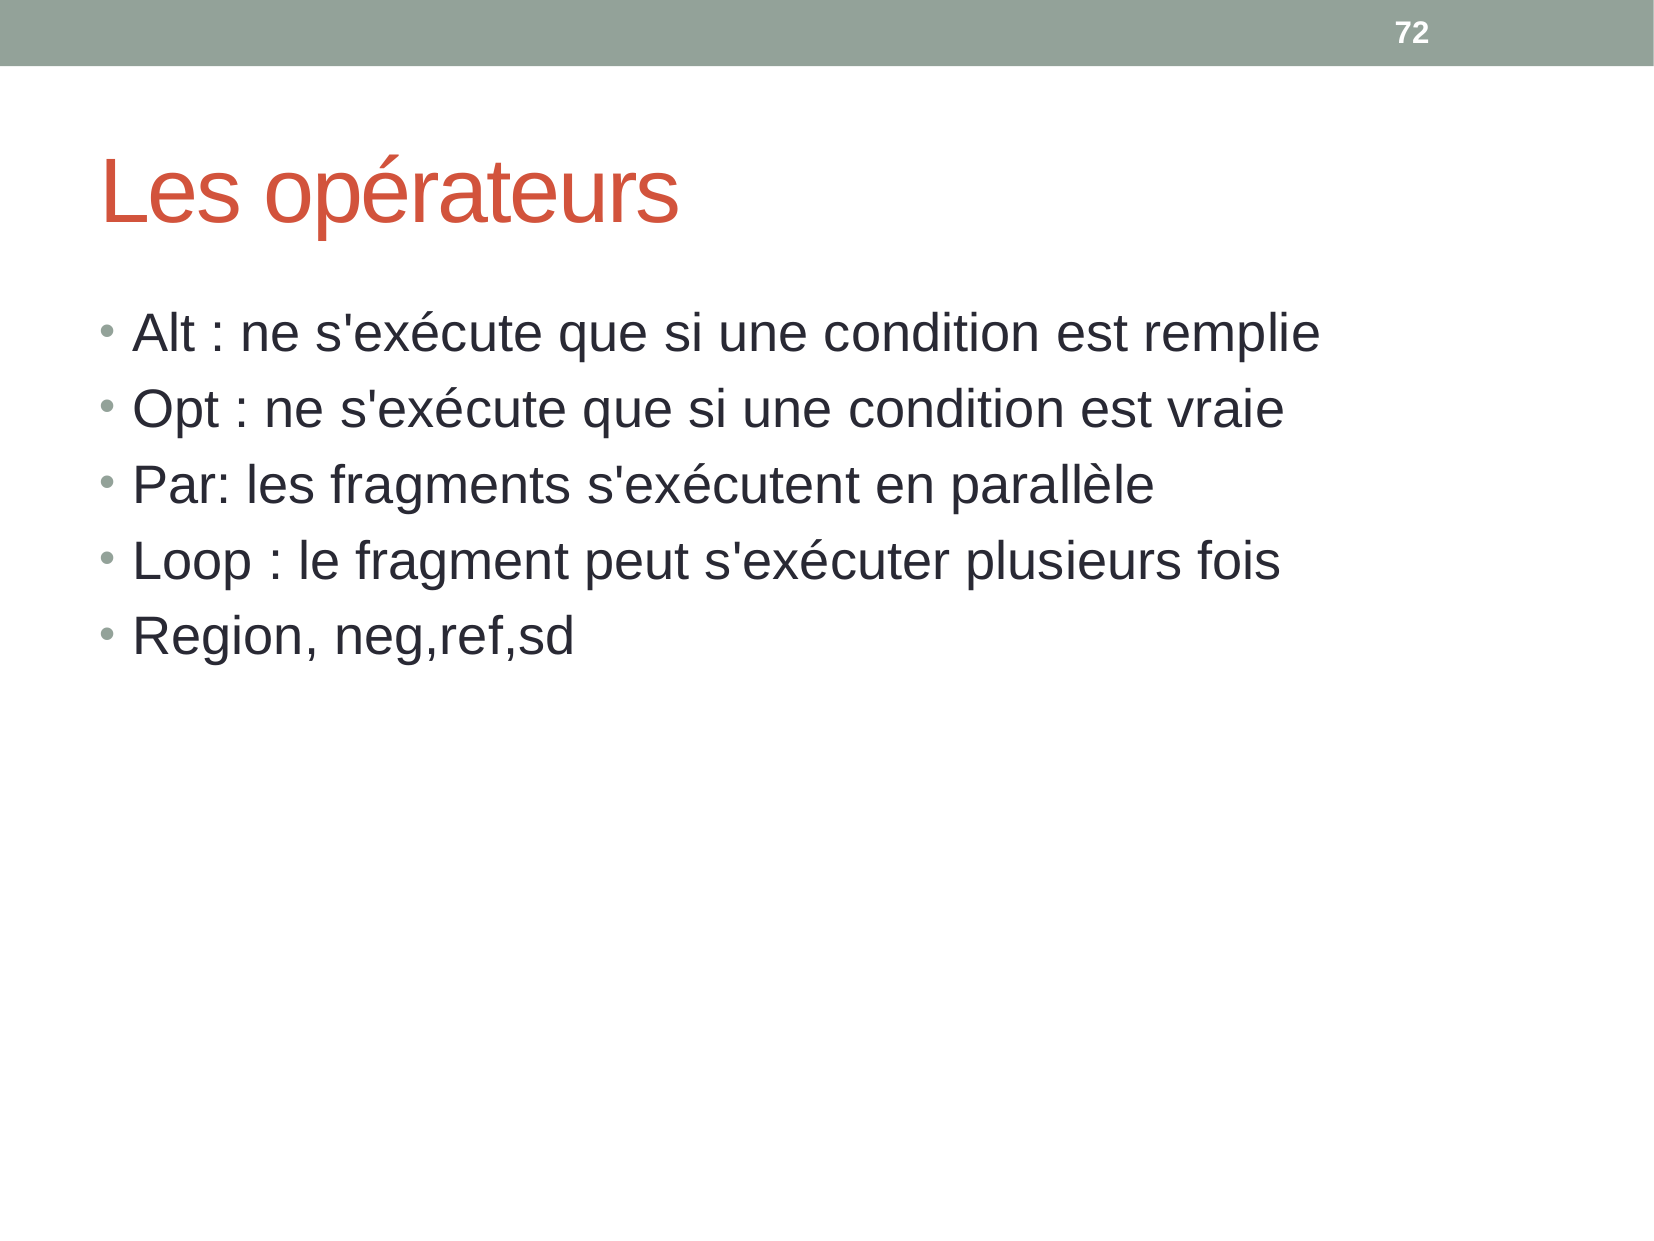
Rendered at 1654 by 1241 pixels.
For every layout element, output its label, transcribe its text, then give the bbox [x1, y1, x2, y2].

list Alt : ne s'exécute que si une condition est remplie Opt : ne s'exécute que si une condition est vraie Par: les fragments s'exécutent en parallèle Loop : le fragment peut s'exécuter plusieurs fois Region, neg,ref,sd [82, 289, 1571, 1172]
slide_number 72 [1378, 3, 1571, 63]
title Les opérateurs [82, 96, 1571, 276]
